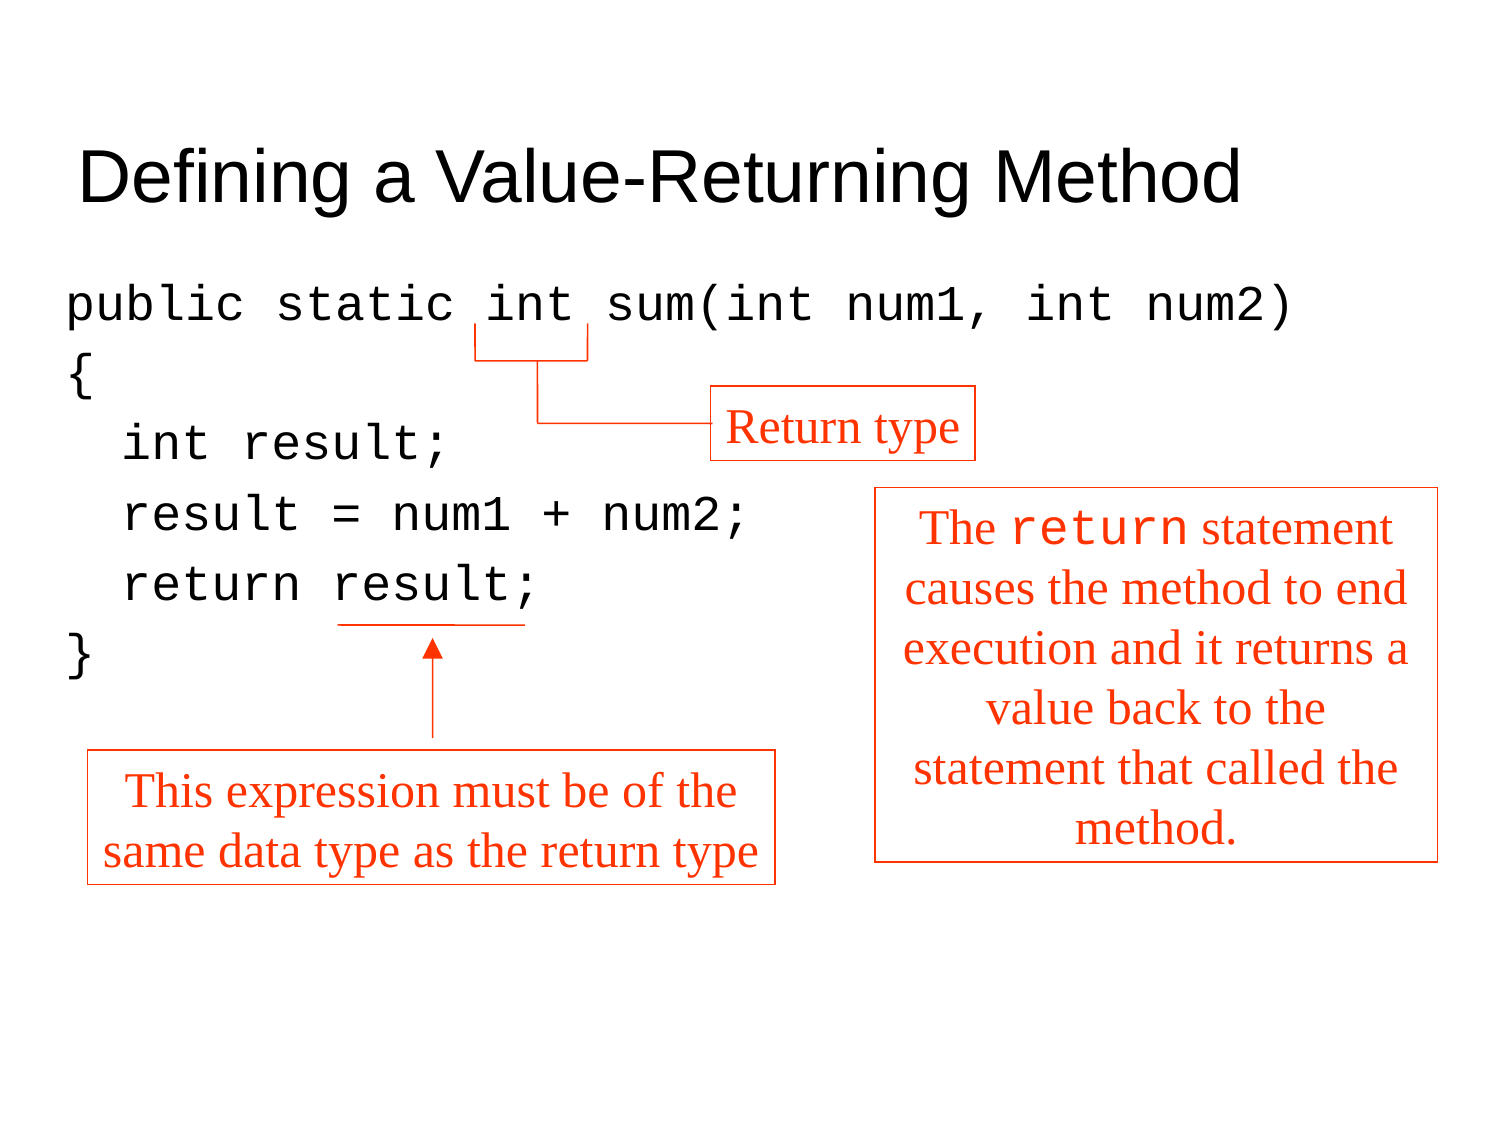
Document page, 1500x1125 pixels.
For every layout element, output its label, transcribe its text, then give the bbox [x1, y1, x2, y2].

list public static int sum(int num1, int num2) { int result; result = num1 + num2; return result; } [49, 262, 1411, 1013]
title Defining a Value-Returning Method [62, 37, 1338, 226]
text_box The return statement causes the method to end execution and it returns a value back to the statement that called the method. [875, 487, 1438, 863]
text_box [474, 323, 977, 463]
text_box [87, 624, 776, 887]
